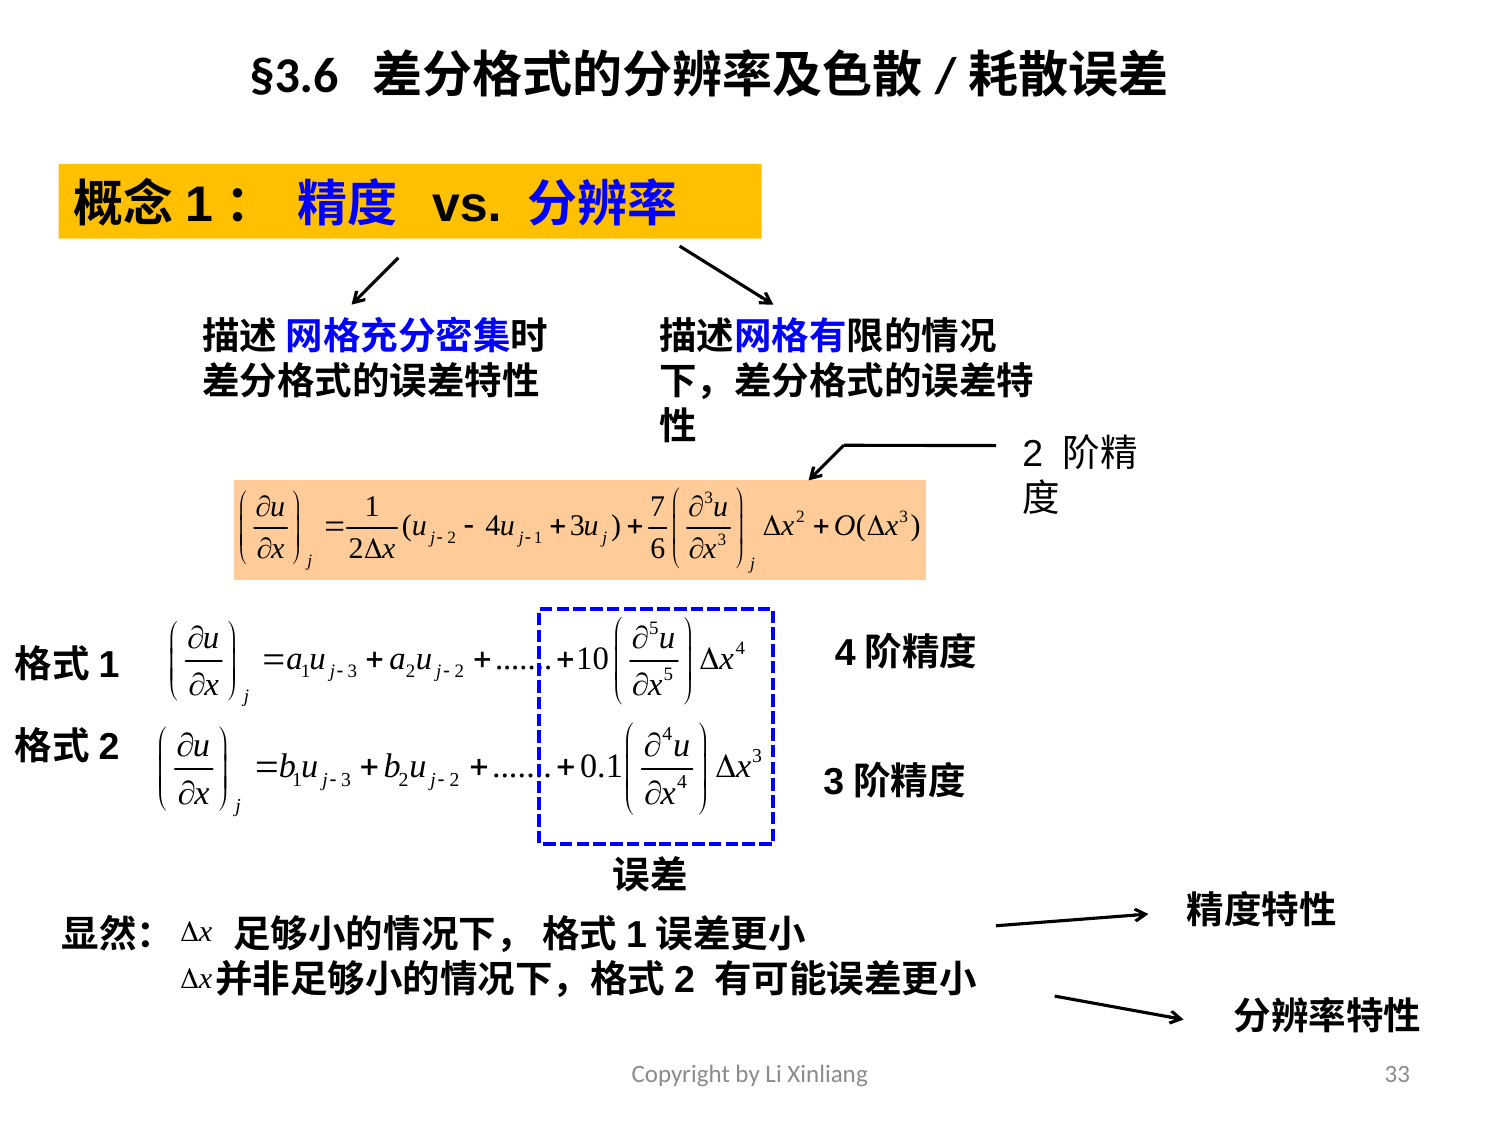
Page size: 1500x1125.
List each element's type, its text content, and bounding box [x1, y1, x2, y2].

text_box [808, 445, 844, 481]
text_box 4阶精度 [820, 621, 1020, 681]
text_box 描述网格有限的情况下，差分格式的误差特性 [644, 304, 1067, 455]
text_box §3.6 差分格式的分辨率及色散/耗散误差 [175, 35, 1243, 110]
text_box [152, 714, 768, 824]
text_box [163, 609, 752, 713]
footer Copyright by Li Xinliang [512, 1042, 988, 1103]
text_box 分辨率特性 [1218, 984, 1477, 1045]
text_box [679, 245, 774, 305]
text_box 精度特性 [1171, 878, 1465, 939]
slide_number 33 [1074, 1042, 1425, 1103]
text_box 误差 [597, 844, 739, 902]
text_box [351, 257, 399, 305]
text_box 格式1 [0, 632, 153, 693]
text_box 格式2 [0, 714, 150, 775]
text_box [1054, 995, 1184, 1020]
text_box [234, 480, 926, 581]
text_box 3阶精度 [808, 749, 1008, 810]
text_box [537, 607, 775, 846]
text_box 概念1： 精度 vs. 分辨率 [58, 163, 762, 239]
text_box 描述 网格充分密集时差分格式的误差特性 [187, 304, 586, 410]
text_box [995, 913, 1149, 926]
text_box 显然： 足够小的情况下， 格式1误差更小 并非足够小的情况下，格式2 有可能误差更小 [46, 902, 1079, 1008]
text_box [175, 913, 219, 950]
text_box 2 阶精度 [1007, 421, 1184, 527]
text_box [175, 960, 219, 997]
